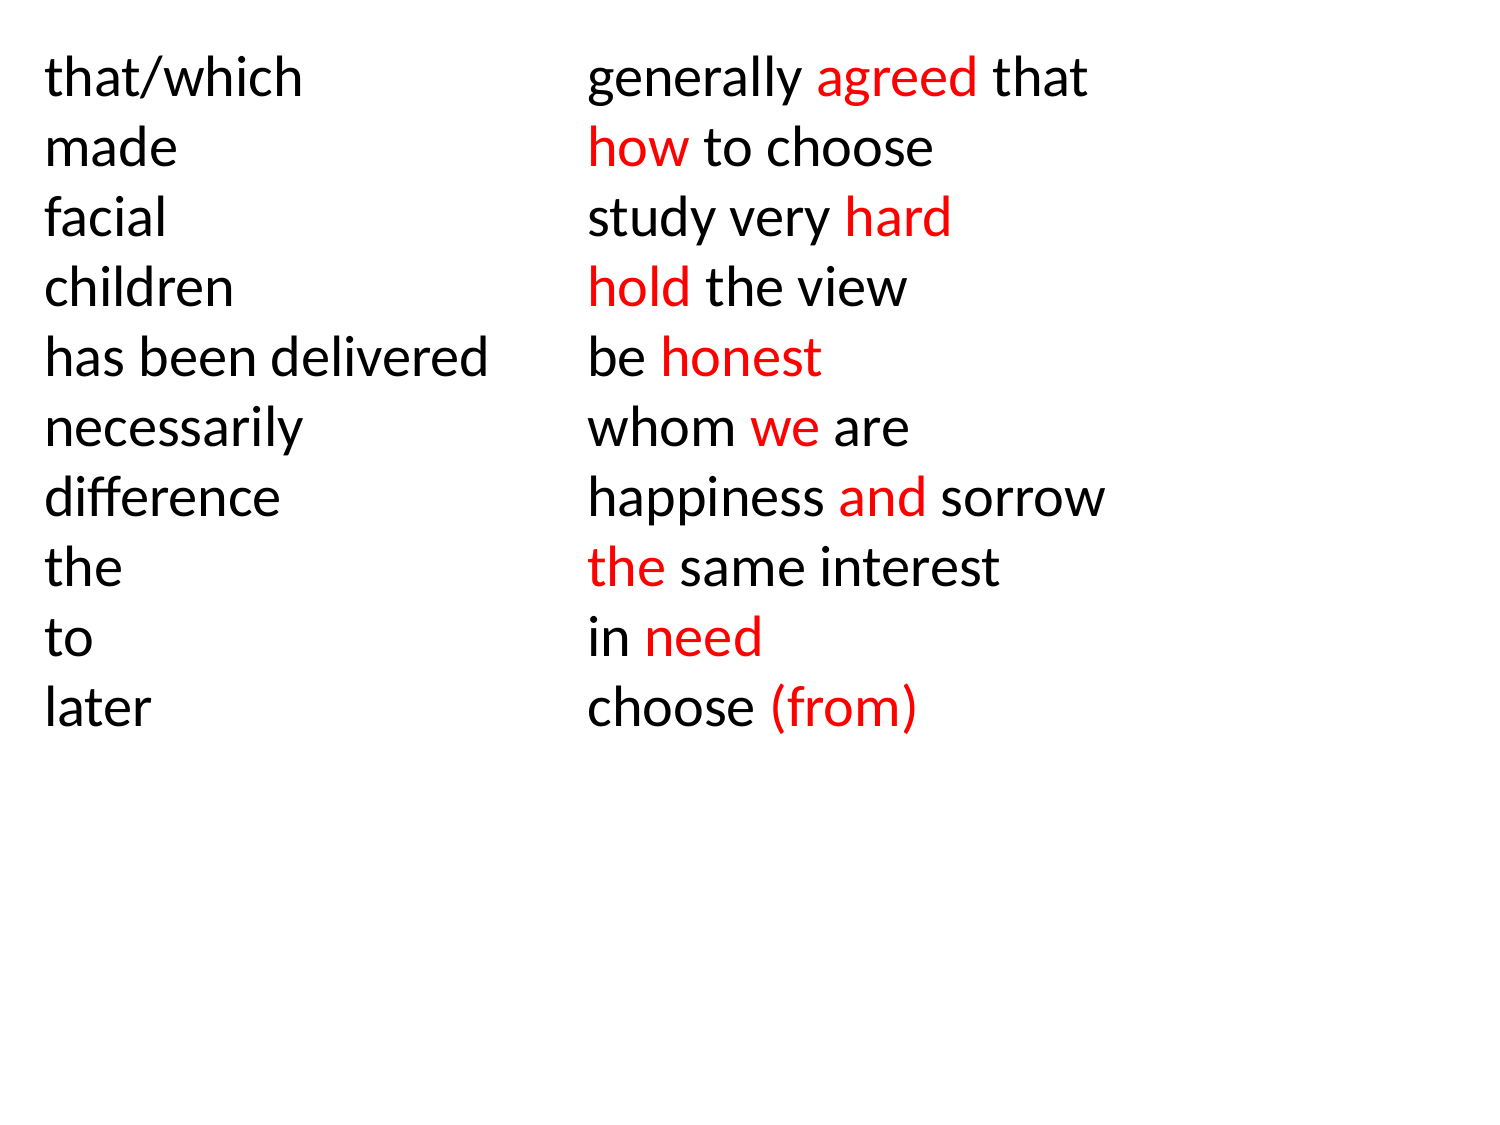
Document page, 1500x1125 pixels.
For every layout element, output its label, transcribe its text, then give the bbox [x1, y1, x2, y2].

text_box that/which made facial children has been delivered necessarily difference the to later [29, 30, 572, 746]
text_box generally agreed that how to choose study very hard hold the view be honest whom we are happiness and sorrow the same interest in need choose (from) [572, 30, 1164, 746]
